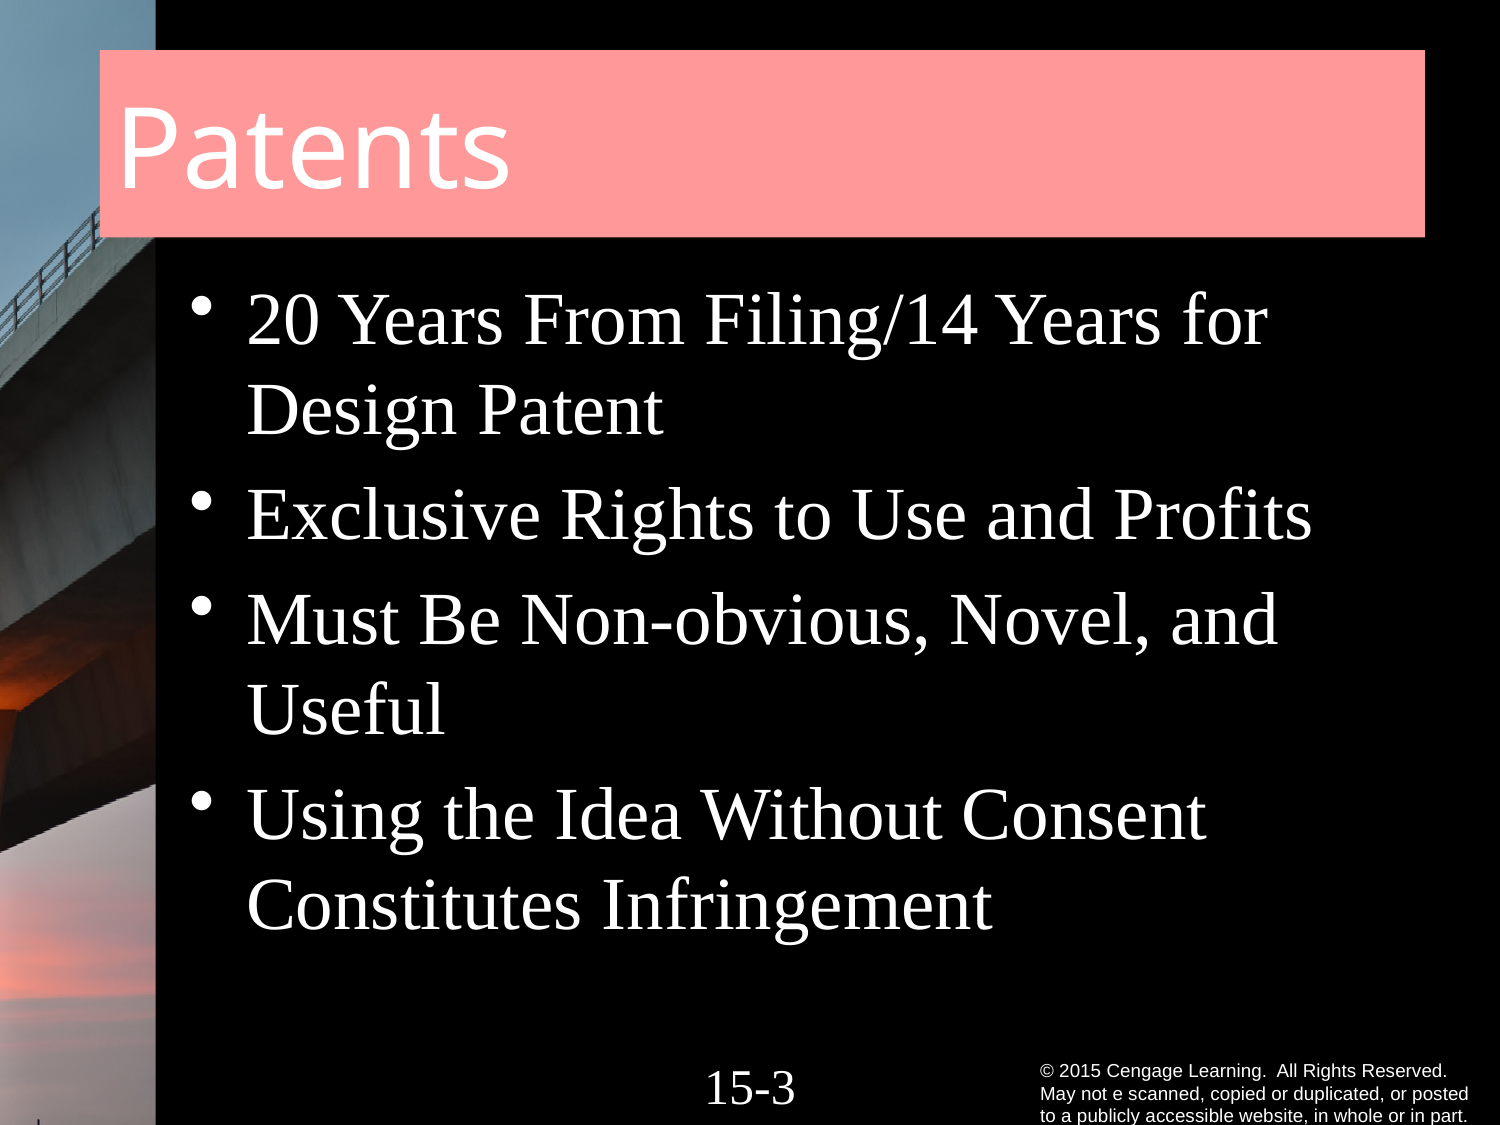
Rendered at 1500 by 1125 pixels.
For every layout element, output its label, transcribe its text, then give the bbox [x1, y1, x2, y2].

picture [0, 0, 155, 1125]
list 20 Years From Filing/14 Years for Design Patent Exclusive Rights to Use and Profits Must Be Non-obvious, Novel, and Useful Using the Idea Without Consent Constitutes Infringement [174, 262, 1425, 1005]
title Patents [99, 49, 1426, 238]
slide_number 15-2 [574, 1046, 926, 1125]
